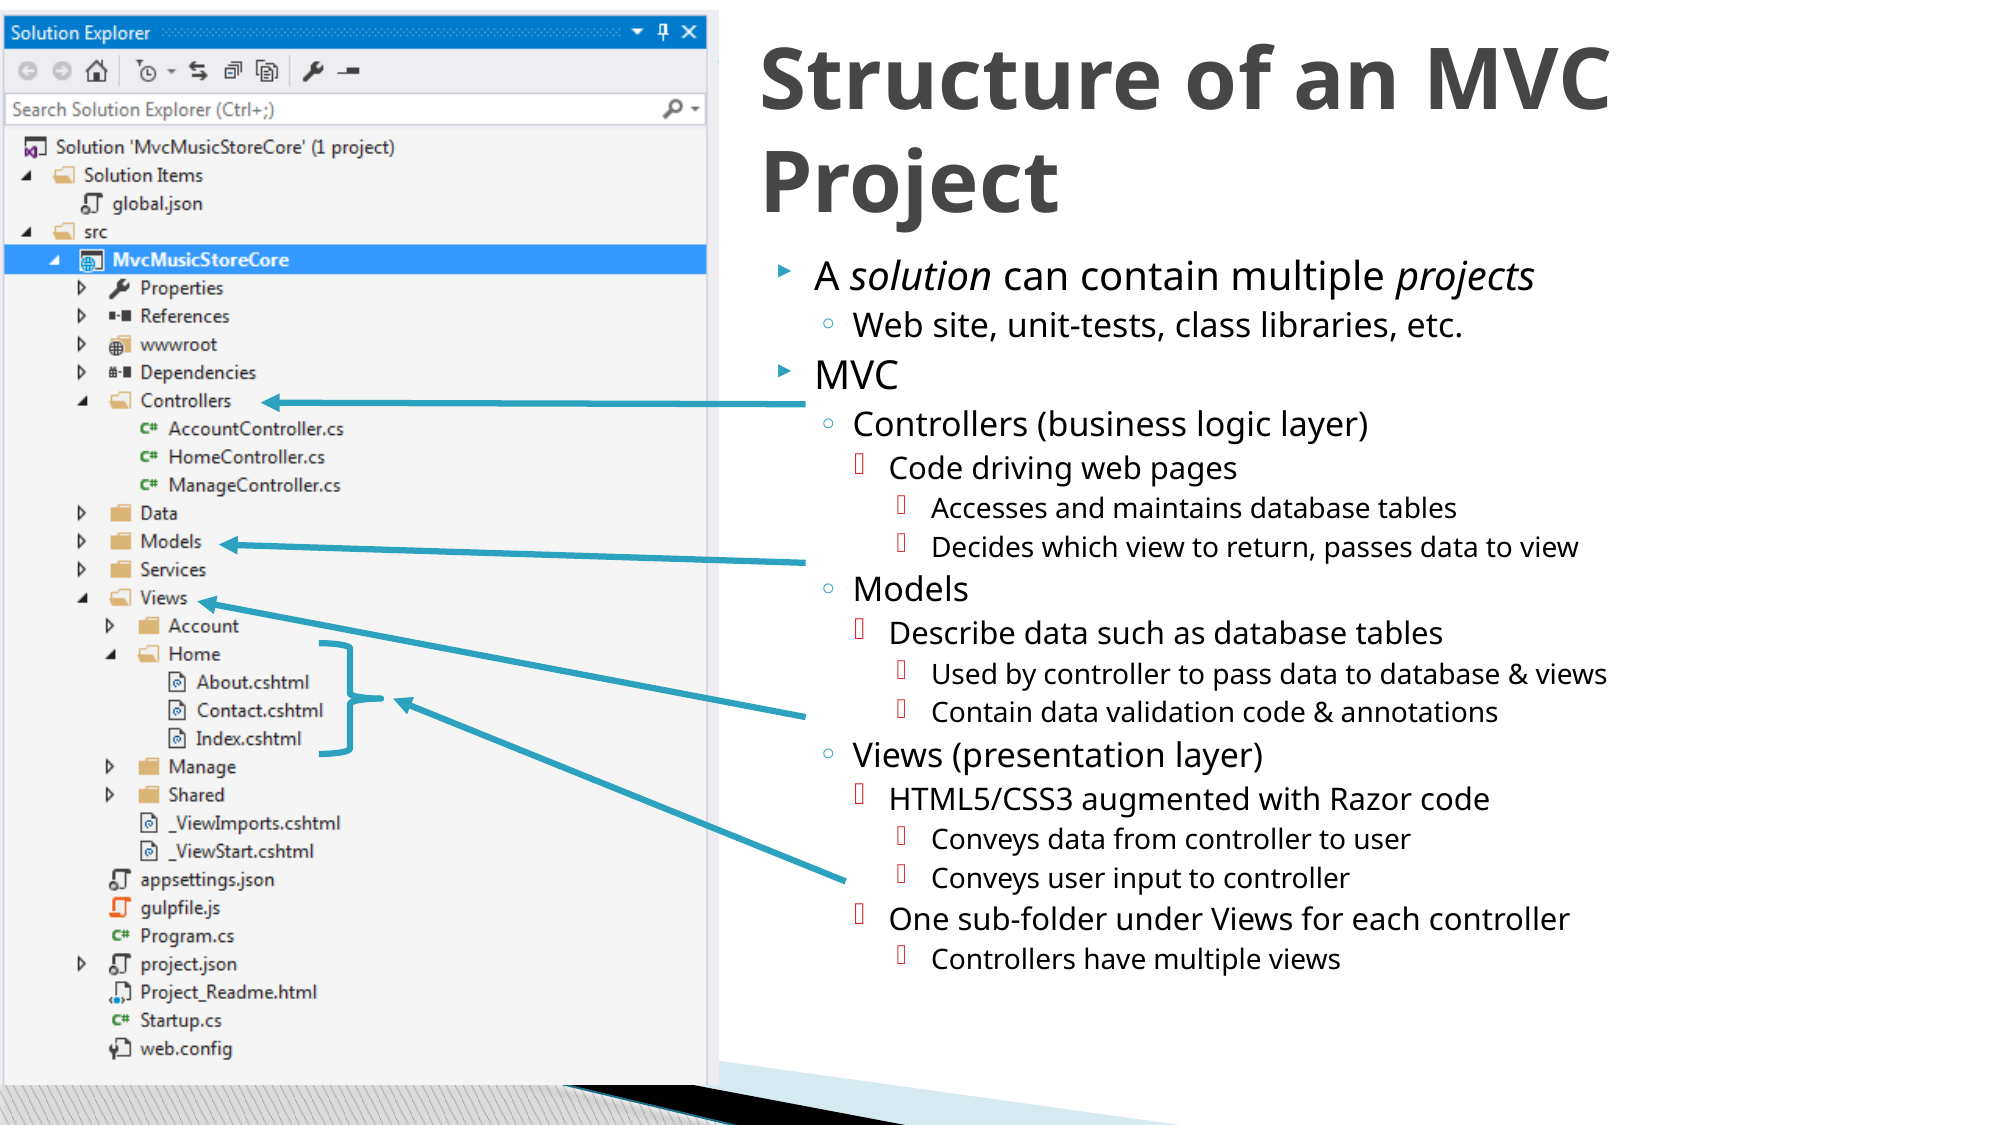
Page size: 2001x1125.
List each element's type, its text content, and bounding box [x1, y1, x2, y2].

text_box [218, 544, 806, 564]
title Structure of an MVC Project [744, 33, 1941, 221]
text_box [197, 601, 806, 718]
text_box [392, 698, 846, 882]
list A solution can contain multiple projects Web site, unit-tests, class libraries, etc. MVC Controllers (business logic layer) Code driving web pages Accesses and maintains database tables Decides which view to return, passes data to view Models Describe data such as database tables Used by controller to pass data to database & views Contain data validation code & annotations Views (presentation layer) HTML5/CSS3 augmented with Razor code Conveys data from controller to user Conveys user input to controller One sub-folder under Views for each controller Controllers have multiple views [744, 243, 1968, 986]
picture [0, 10, 719, 1085]
